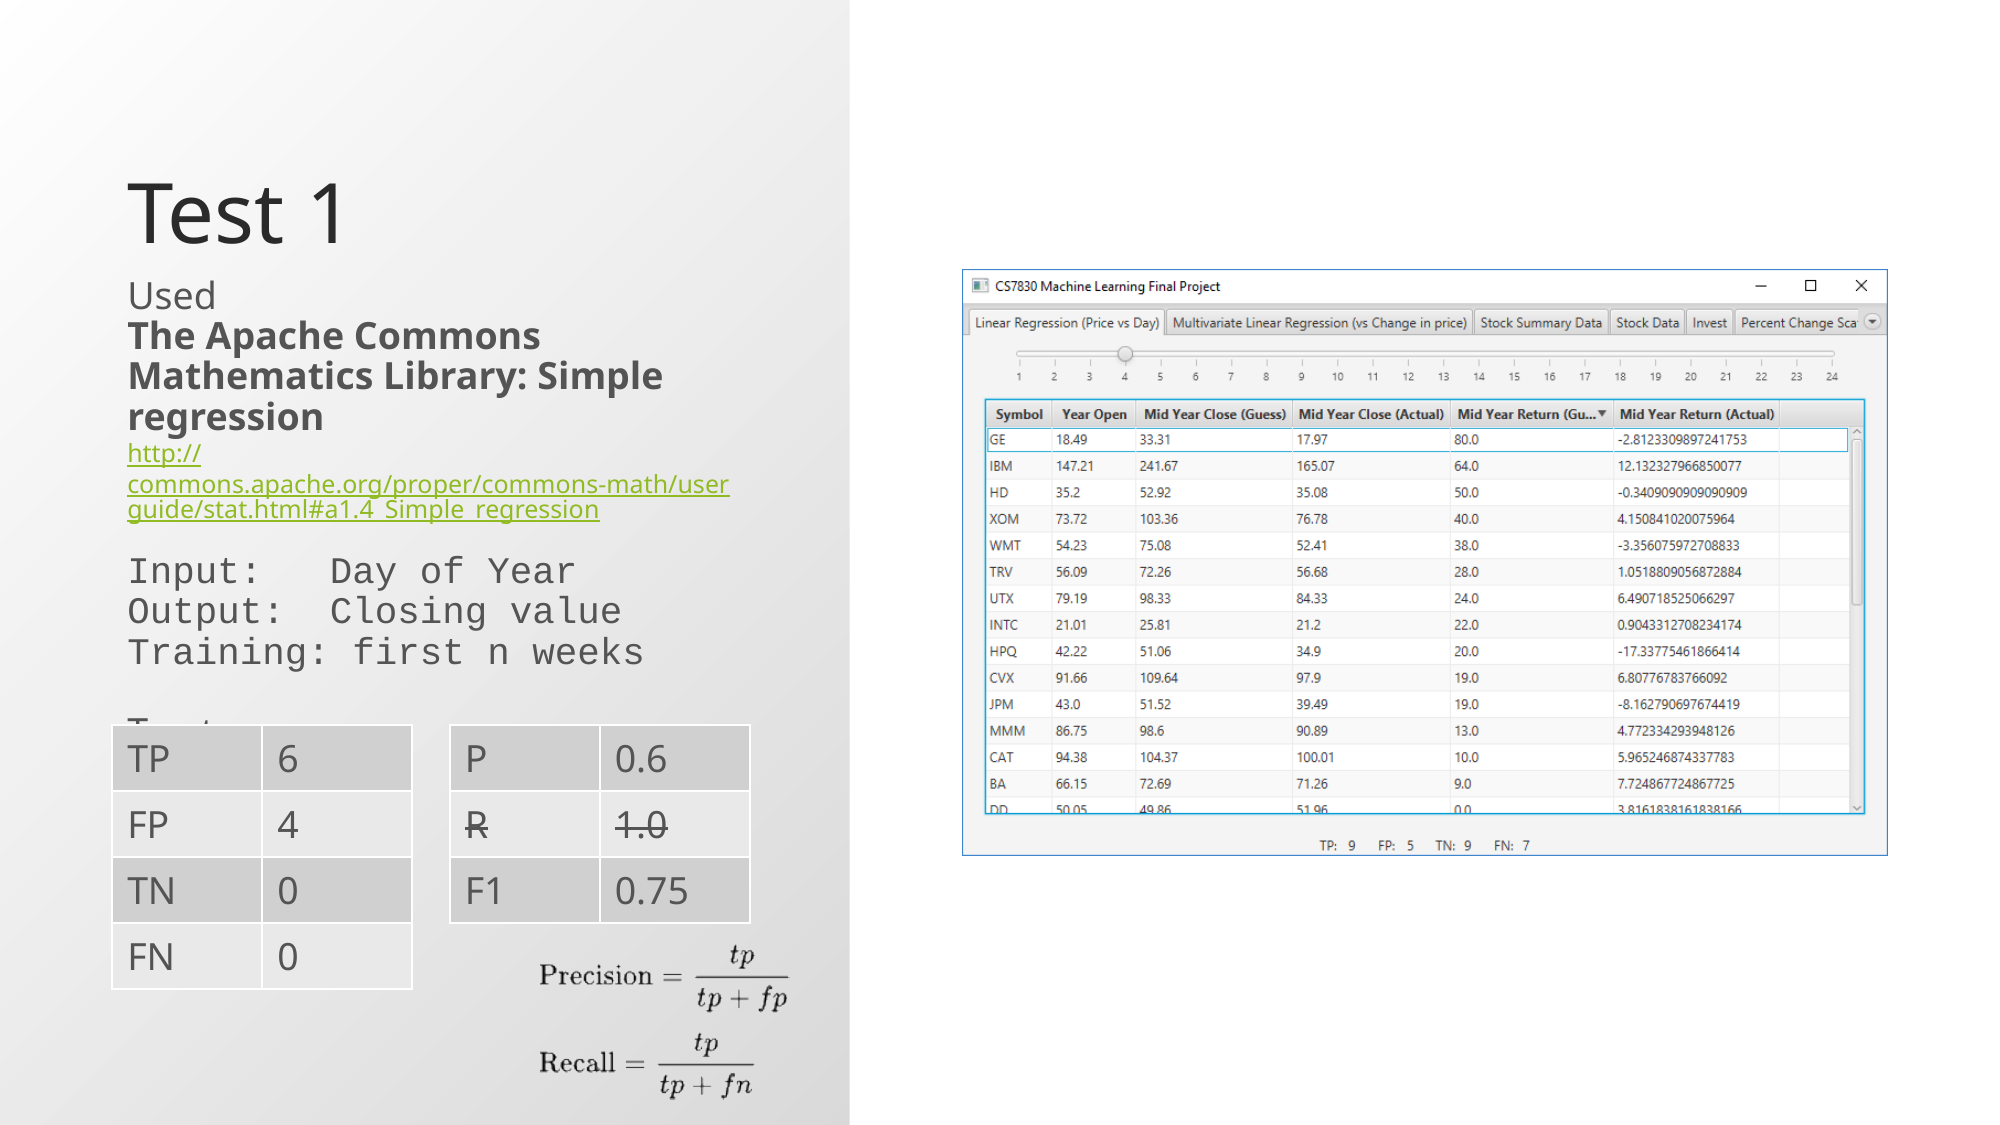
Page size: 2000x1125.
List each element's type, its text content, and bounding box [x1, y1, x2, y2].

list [962, 269, 1888, 856]
table_cell 1.0 [601, 792, 749, 856]
table_cell F1 [451, 858, 599, 922]
picture [539, 944, 790, 1100]
table_cell TN [113, 858, 261, 922]
table_cell 4 [263, 792, 411, 856]
list Used The Apache Commons Mathematics Library: Simple regression http://commons.apache.org/proper/commons-math/userguide/stat.html#a1.4_Simple_regression Input: Day of Year Output: Closing value Training: first n weeks Top ten: [112, 269, 750, 1013]
table_header 6 [263, 726, 411, 790]
title Test 1 [112, 112, 750, 269]
table_cell 0 [263, 924, 411, 988]
table_header P [451, 726, 599, 790]
table_cell R [451, 792, 599, 856]
table_header TP [113, 726, 261, 790]
table_cell FP [113, 792, 261, 856]
table_cell 0.75 [601, 858, 749, 922]
table_cell FN [113, 924, 261, 988]
table_header 0.6 [601, 726, 749, 790]
table_cell 0 [263, 858, 411, 922]
